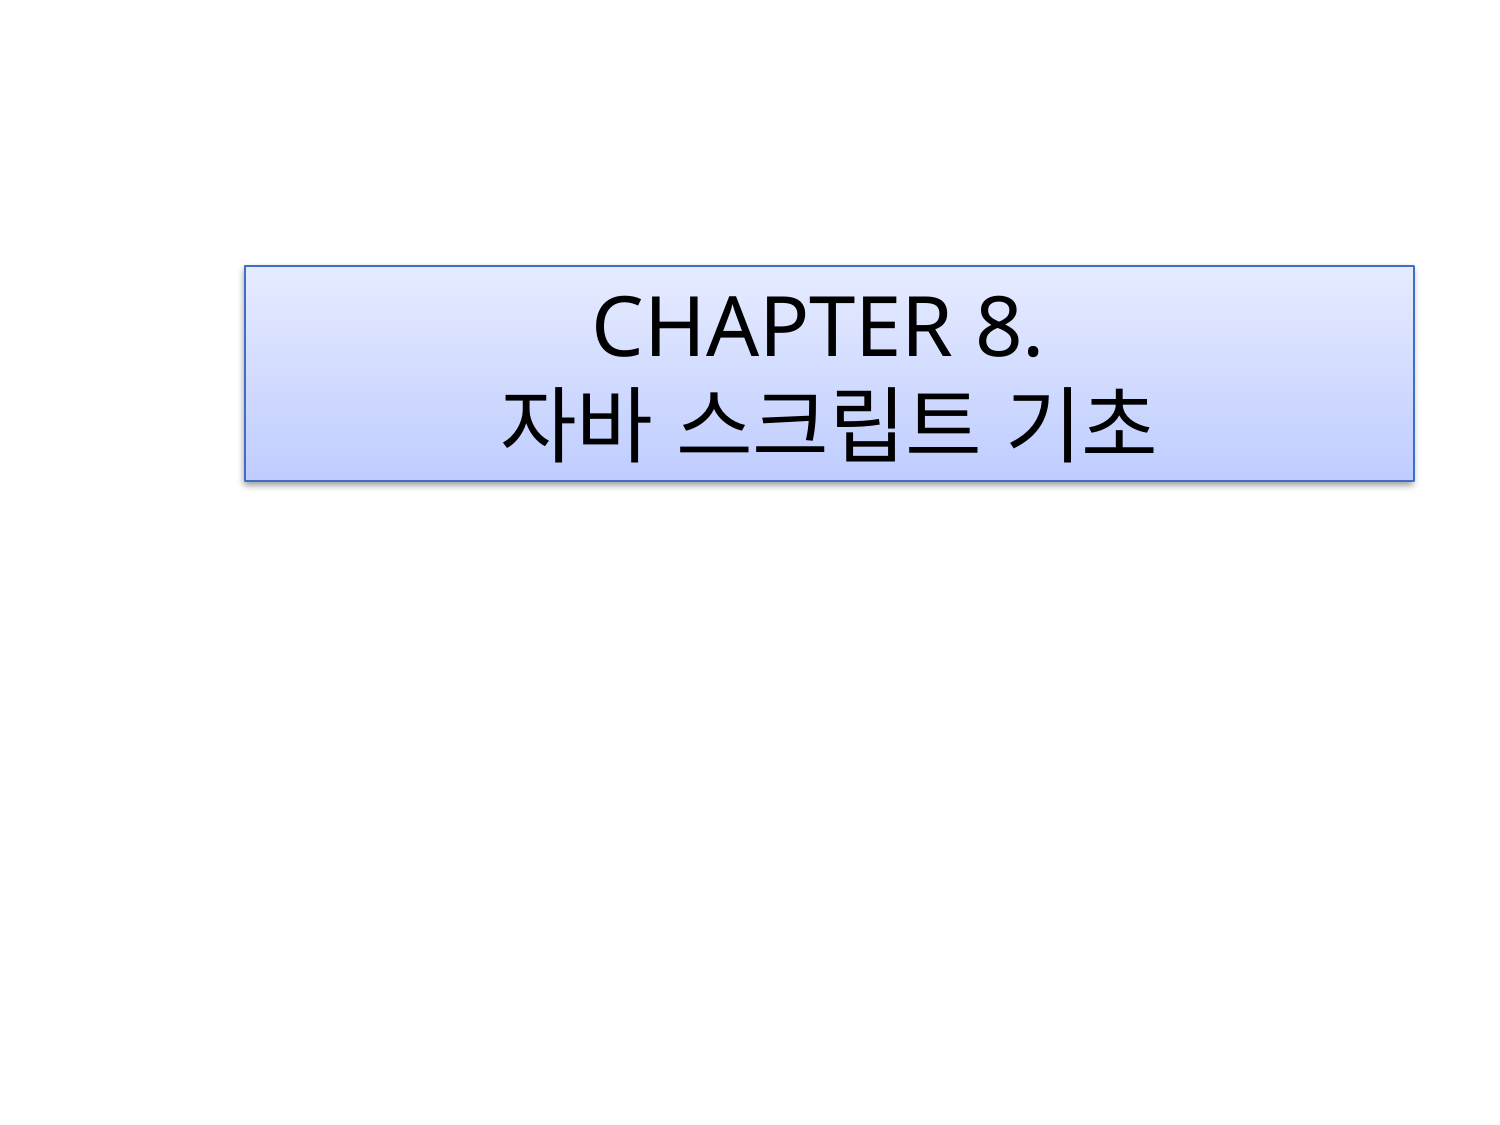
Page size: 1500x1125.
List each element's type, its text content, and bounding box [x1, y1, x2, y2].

text_box CHAPTER 8. 자바 스크립트 기초 [244, 265, 1415, 482]
